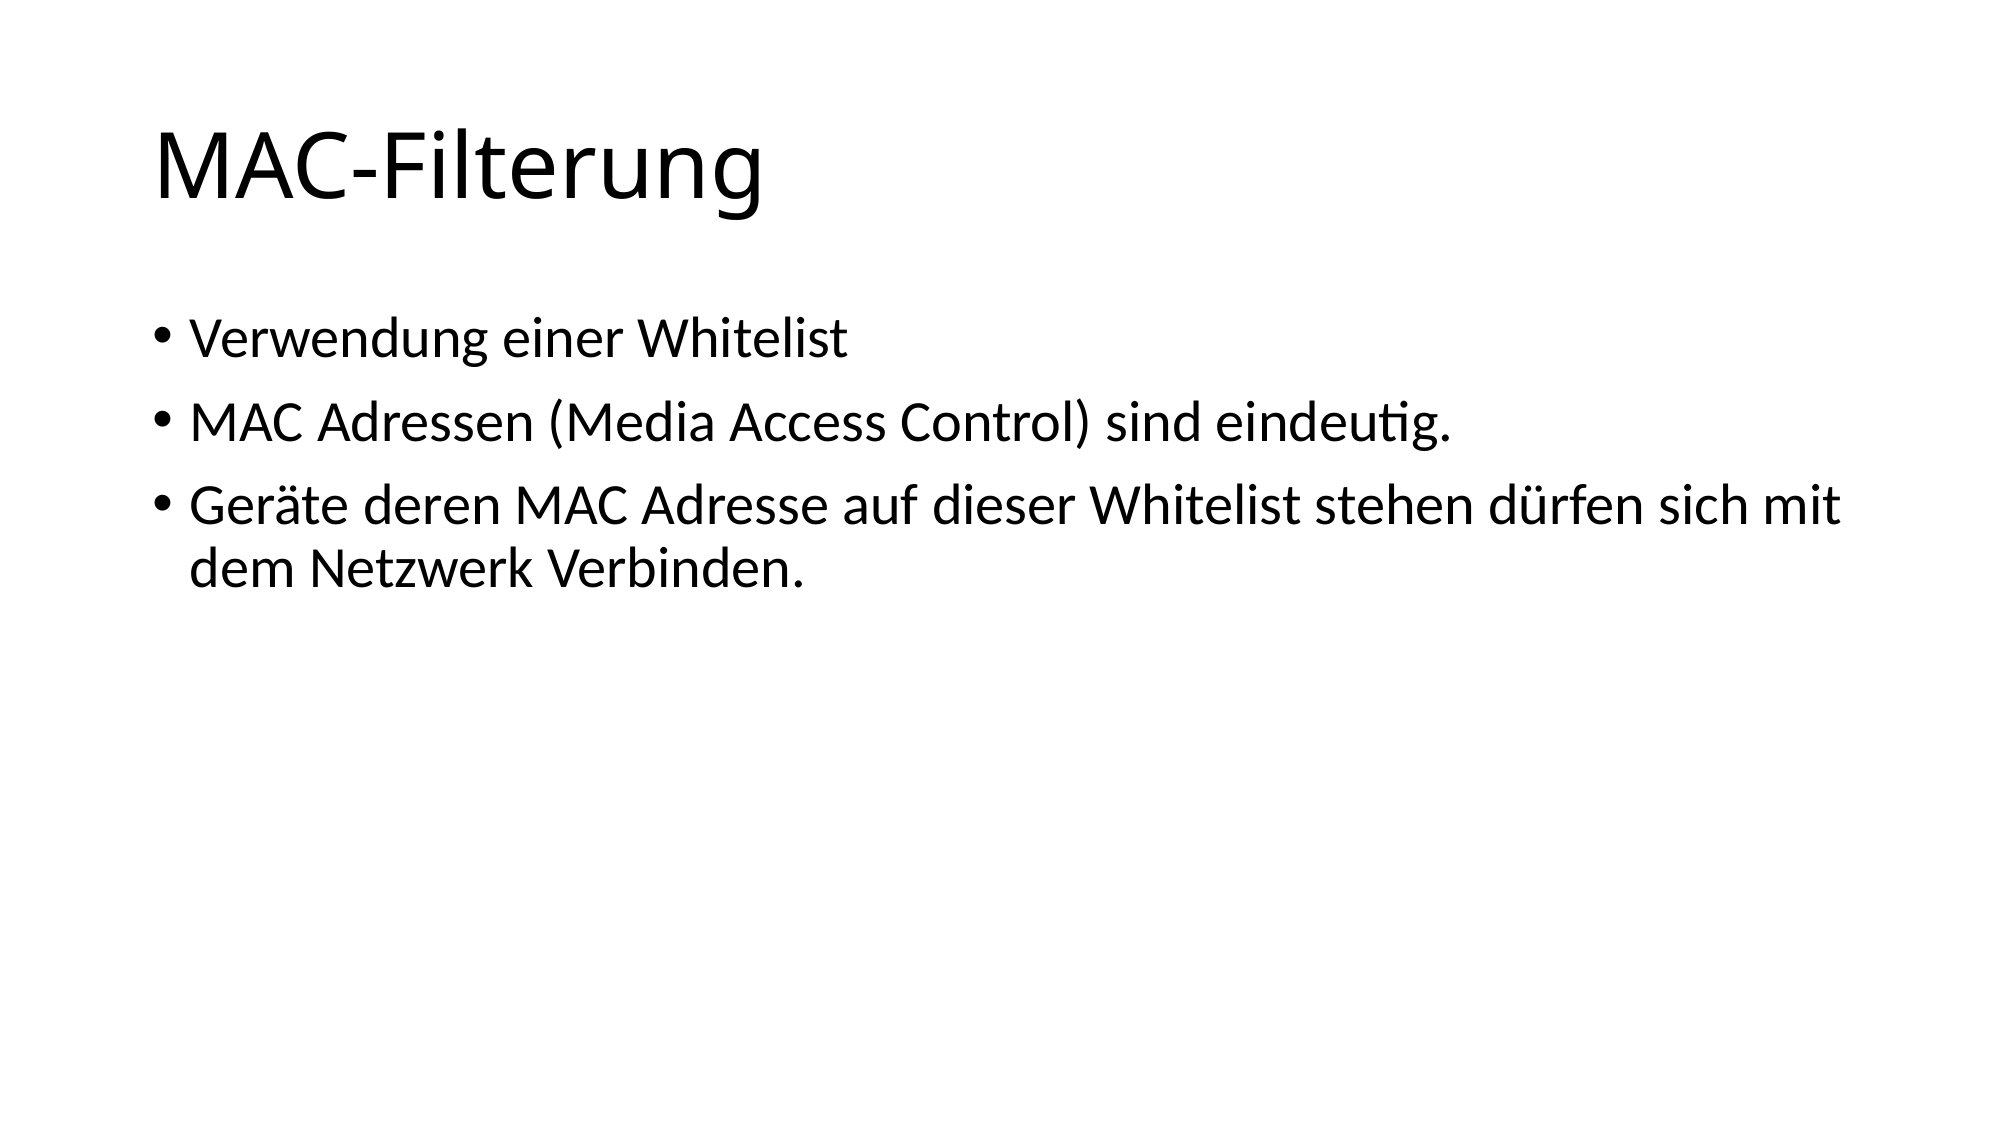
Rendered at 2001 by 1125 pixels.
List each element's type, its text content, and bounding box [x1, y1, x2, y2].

list Verwendung einer Whitelist MAC Adressen (Media Access Control) sind eindeutig. Geräte deren MAC Adresse auf dieser Whitelist stehen dürfen sich mit dem Netzwerk Verbinden. [137, 299, 1863, 1014]
title MAC-Filterung [137, 59, 1863, 278]
